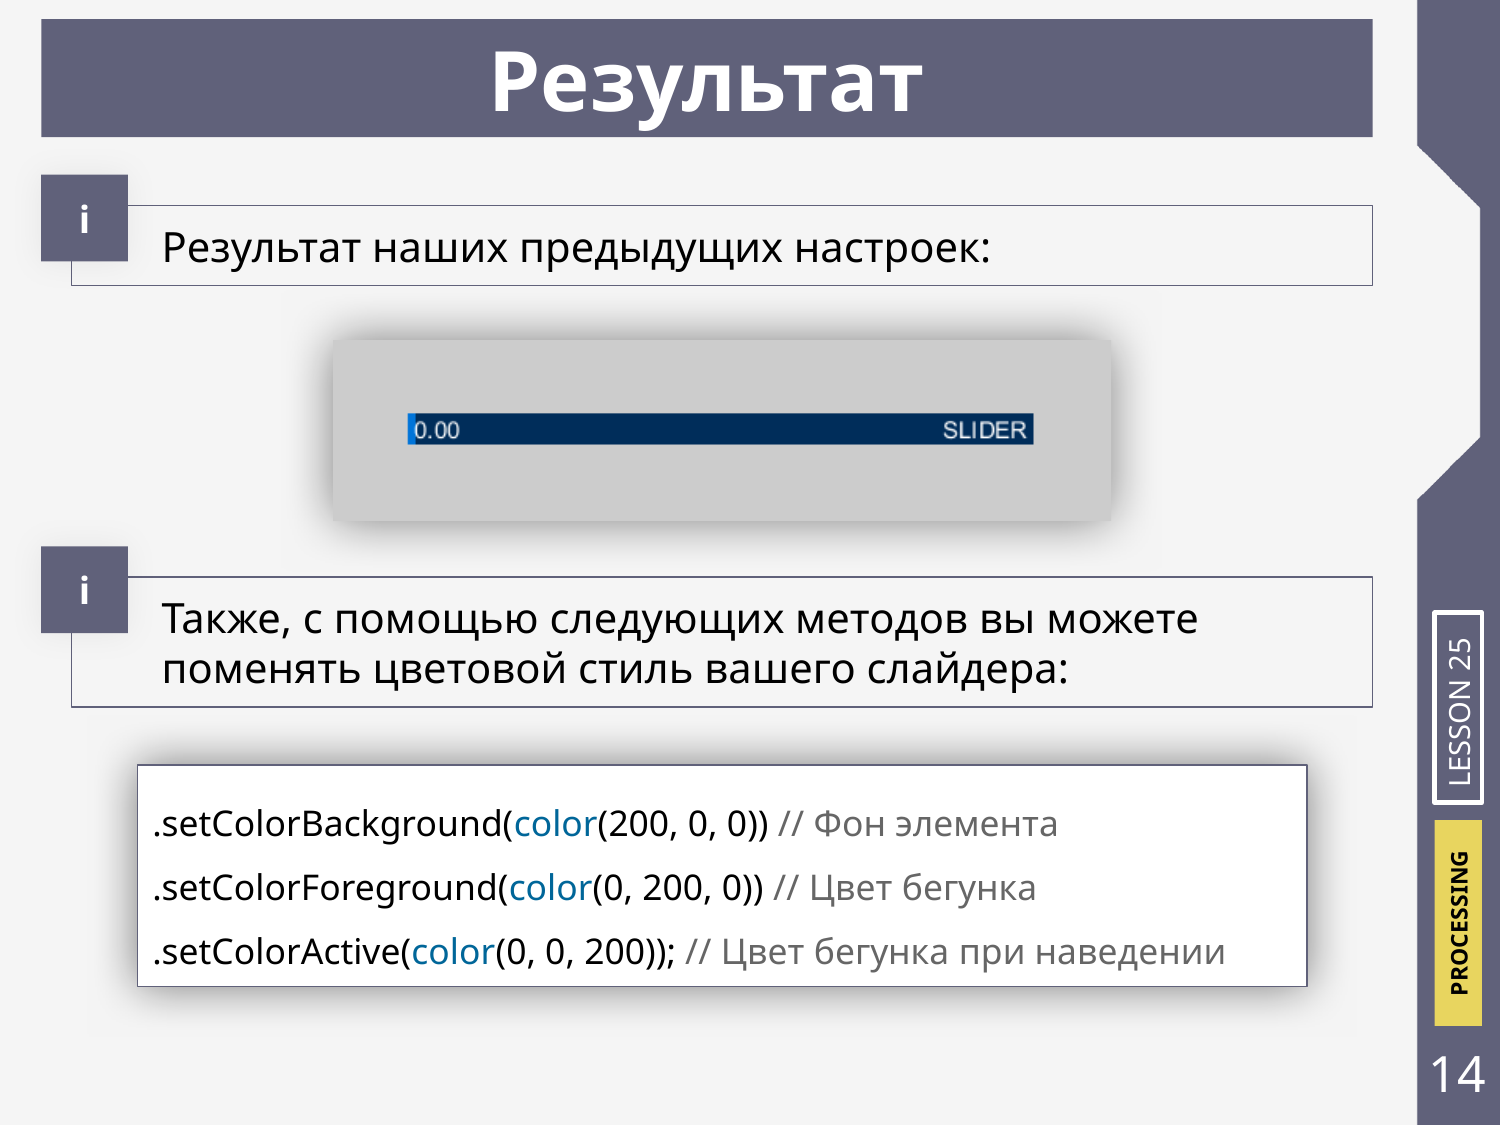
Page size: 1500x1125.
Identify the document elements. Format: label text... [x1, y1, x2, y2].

slide_number ‹#› [1401, 1029, 1500, 1125]
text_box і [41, 546, 128, 634]
list LESSON 25 [1432, 610, 1484, 805]
text_box .setColorBackground(color(200, 0, 0)) // Фон элемента .setColorForeground(color(0, 200, 0)) // Цвет бегунка .setColorActive(color(0, 0, 200)); // Цвет бегунка при наведении [137, 765, 1307, 987]
text_box Результат [41, 19, 1373, 138]
picture [0, 0, 1500, 1125]
text_box і [41, 174, 128, 262]
text_box Также, с помощью следующих методов вы можете поменять цветовой стиль вашего слайдера: [71, 577, 1373, 708]
text_box Результат наших предыдущих настроек: [71, 205, 1373, 286]
